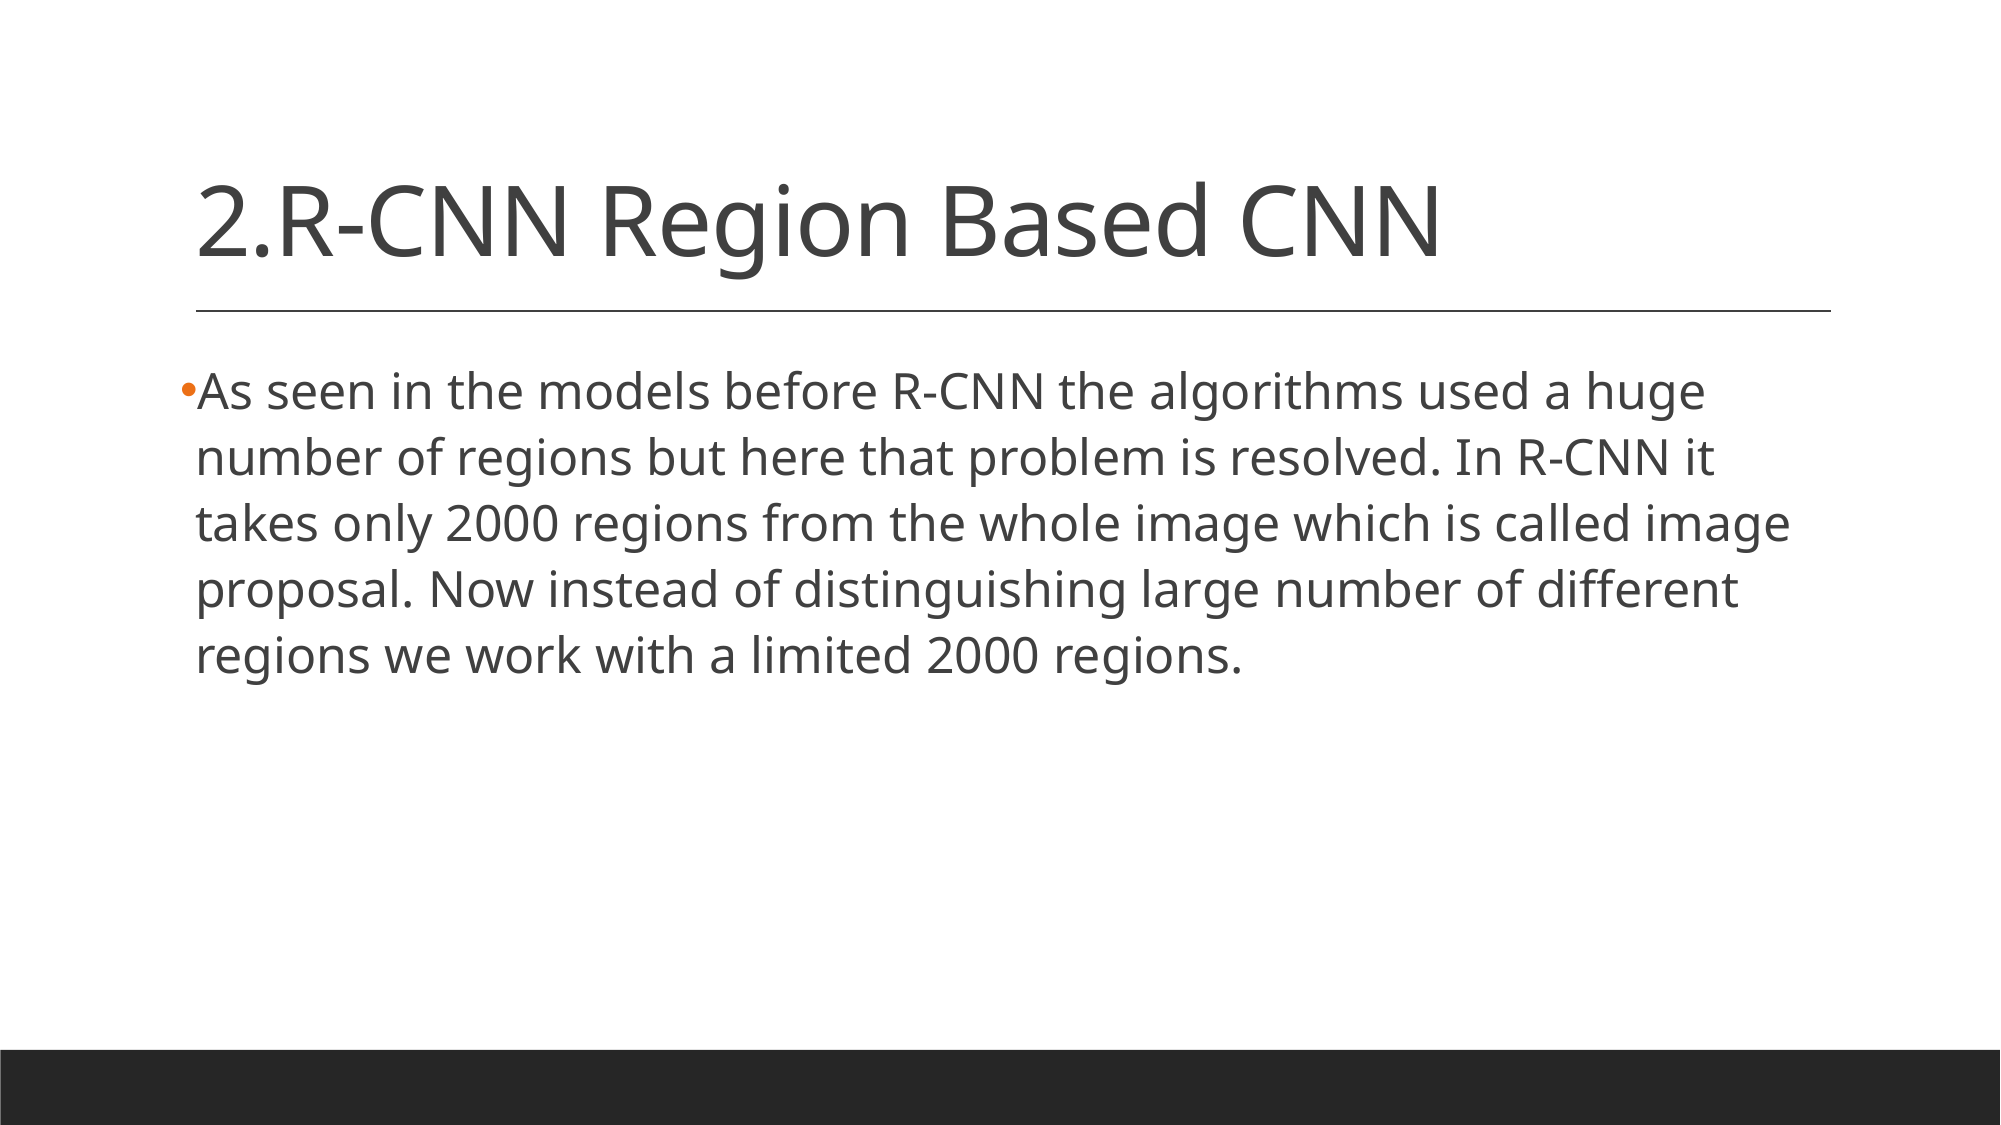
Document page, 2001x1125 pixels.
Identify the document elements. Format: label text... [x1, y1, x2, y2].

title 2.R-CNN Region Based CNN [180, 47, 1830, 285]
list As seen in the models before R-CNN the algorithms used a huge number of regions but here that problem is resolved. In R-CNN it takes only 2000 regions from the whole image which is called image proposal. Now instead of distinguishing large number of different regions we work with a limited 2000 regions. [180, 345, 1830, 863]
